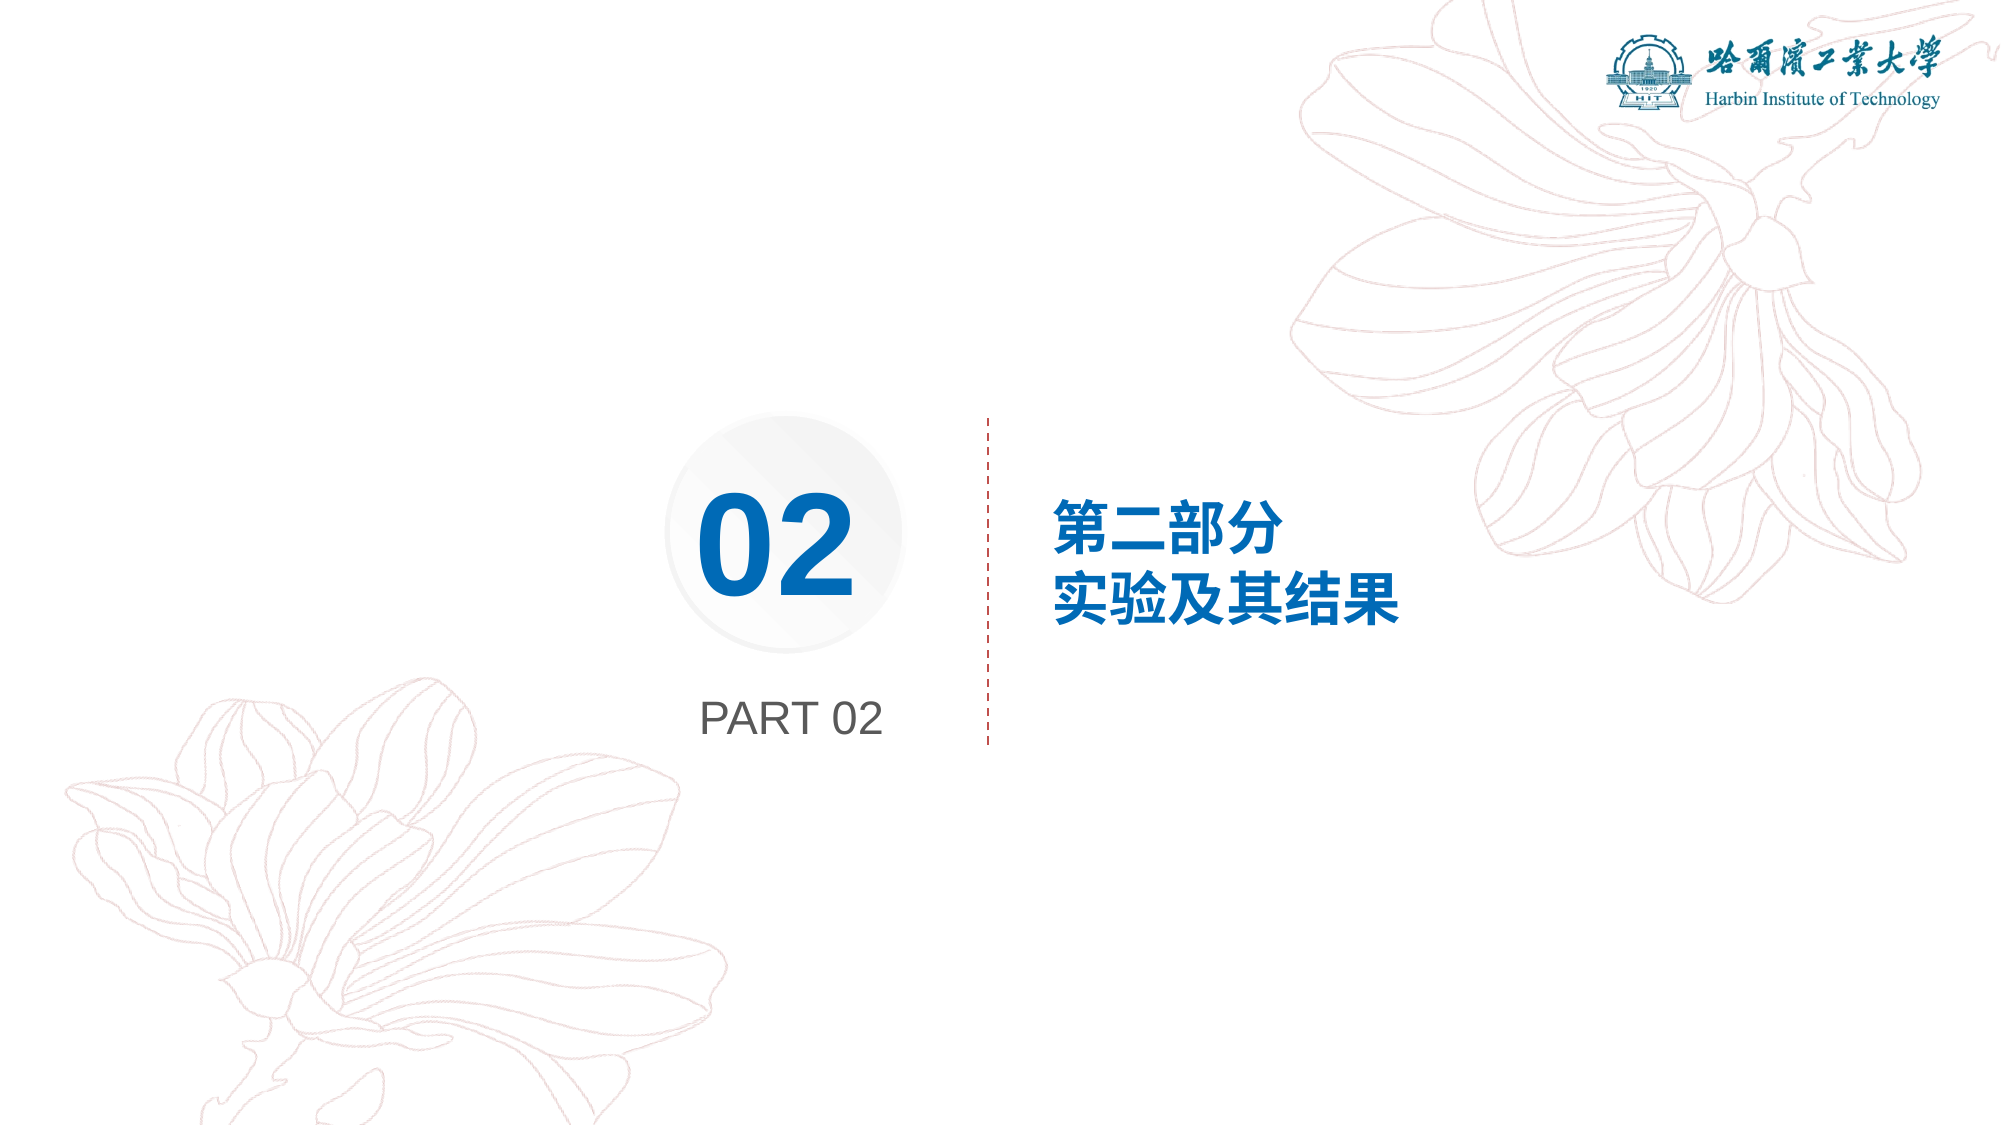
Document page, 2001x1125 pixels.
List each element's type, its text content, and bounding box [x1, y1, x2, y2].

text_box 第二部分 实验及其结果 [1036, 484, 1416, 639]
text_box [664, 410, 908, 654]
picture [1598, 30, 1949, 116]
text_box PART 02 [698, 687, 908, 745]
